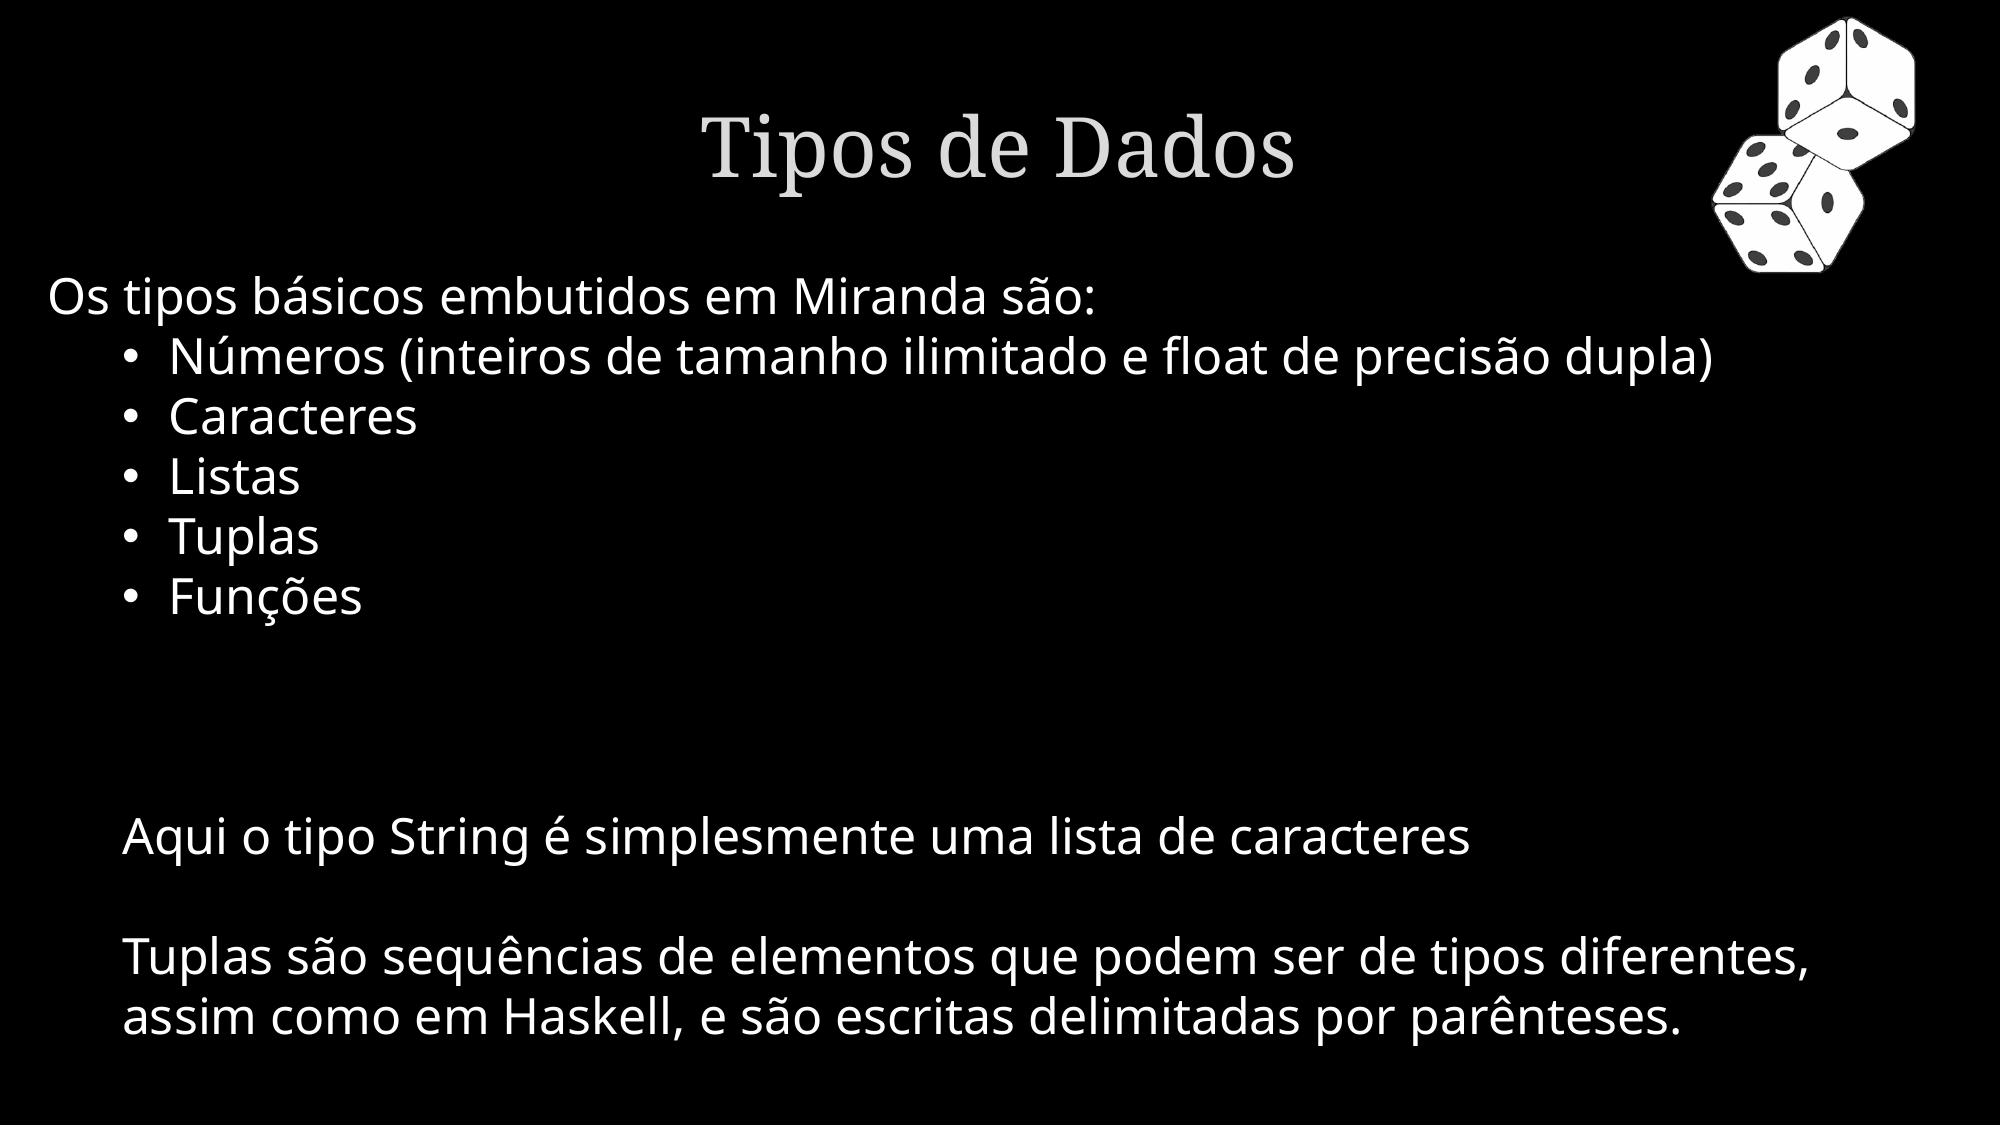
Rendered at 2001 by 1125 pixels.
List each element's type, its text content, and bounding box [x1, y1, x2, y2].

text_box Os tipos básicos embutidos em Miranda são: Números (inteiros de tamanho ilimitado e float de precisão dupla) Caracteres Listas Tuplas Funções Aqui o tipo String é simplesmente uma lista de caracteres Tuplas são sequências de elementos que podem ser de tipos diferentes, assim como em Haskell, e são escritas delimitadas por parênteses. [32, 257, 1966, 1053]
picture [1625, 0, 2000, 290]
title Tipos de Dados [149, 64, 1617, 224]
